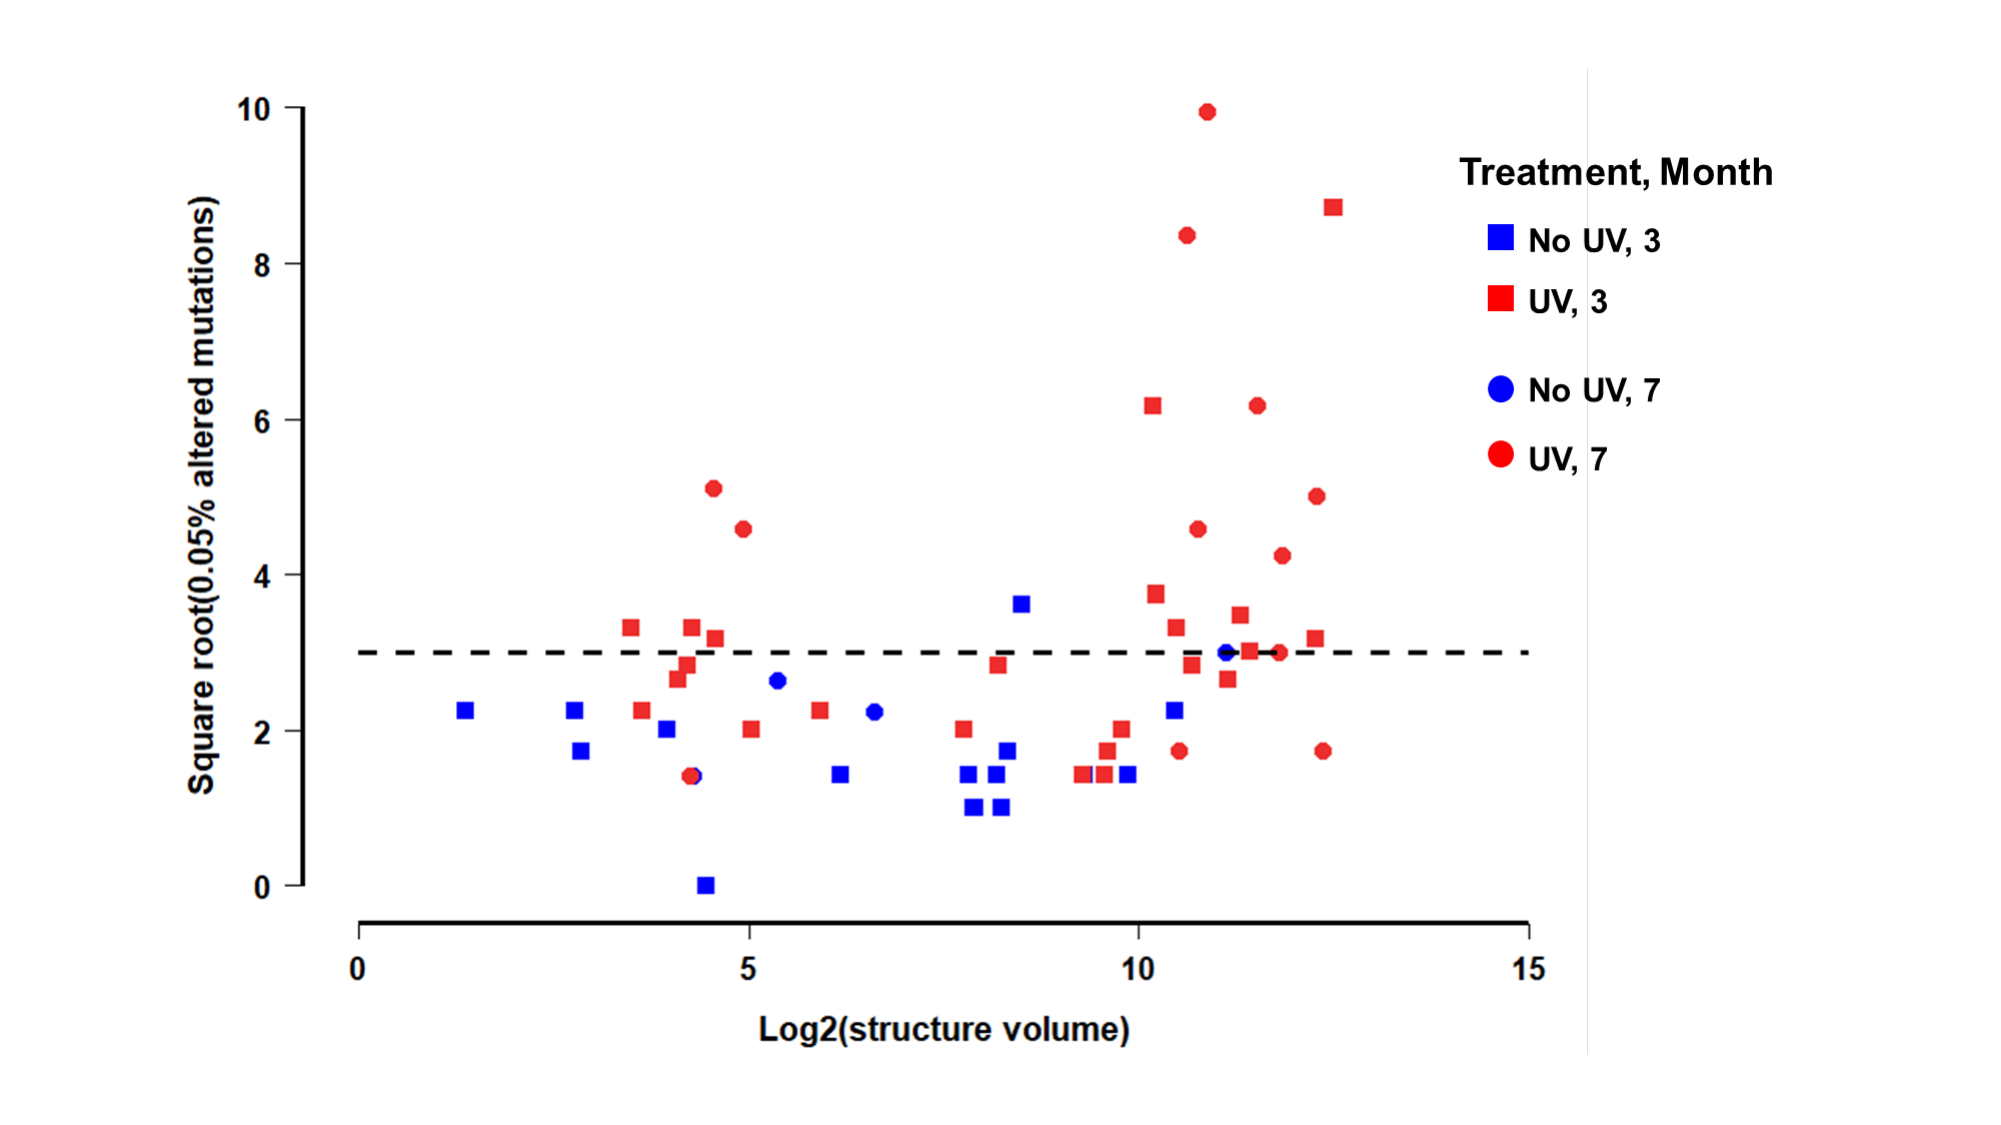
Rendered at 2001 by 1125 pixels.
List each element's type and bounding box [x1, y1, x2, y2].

picture [177, 69, 1823, 1056]
